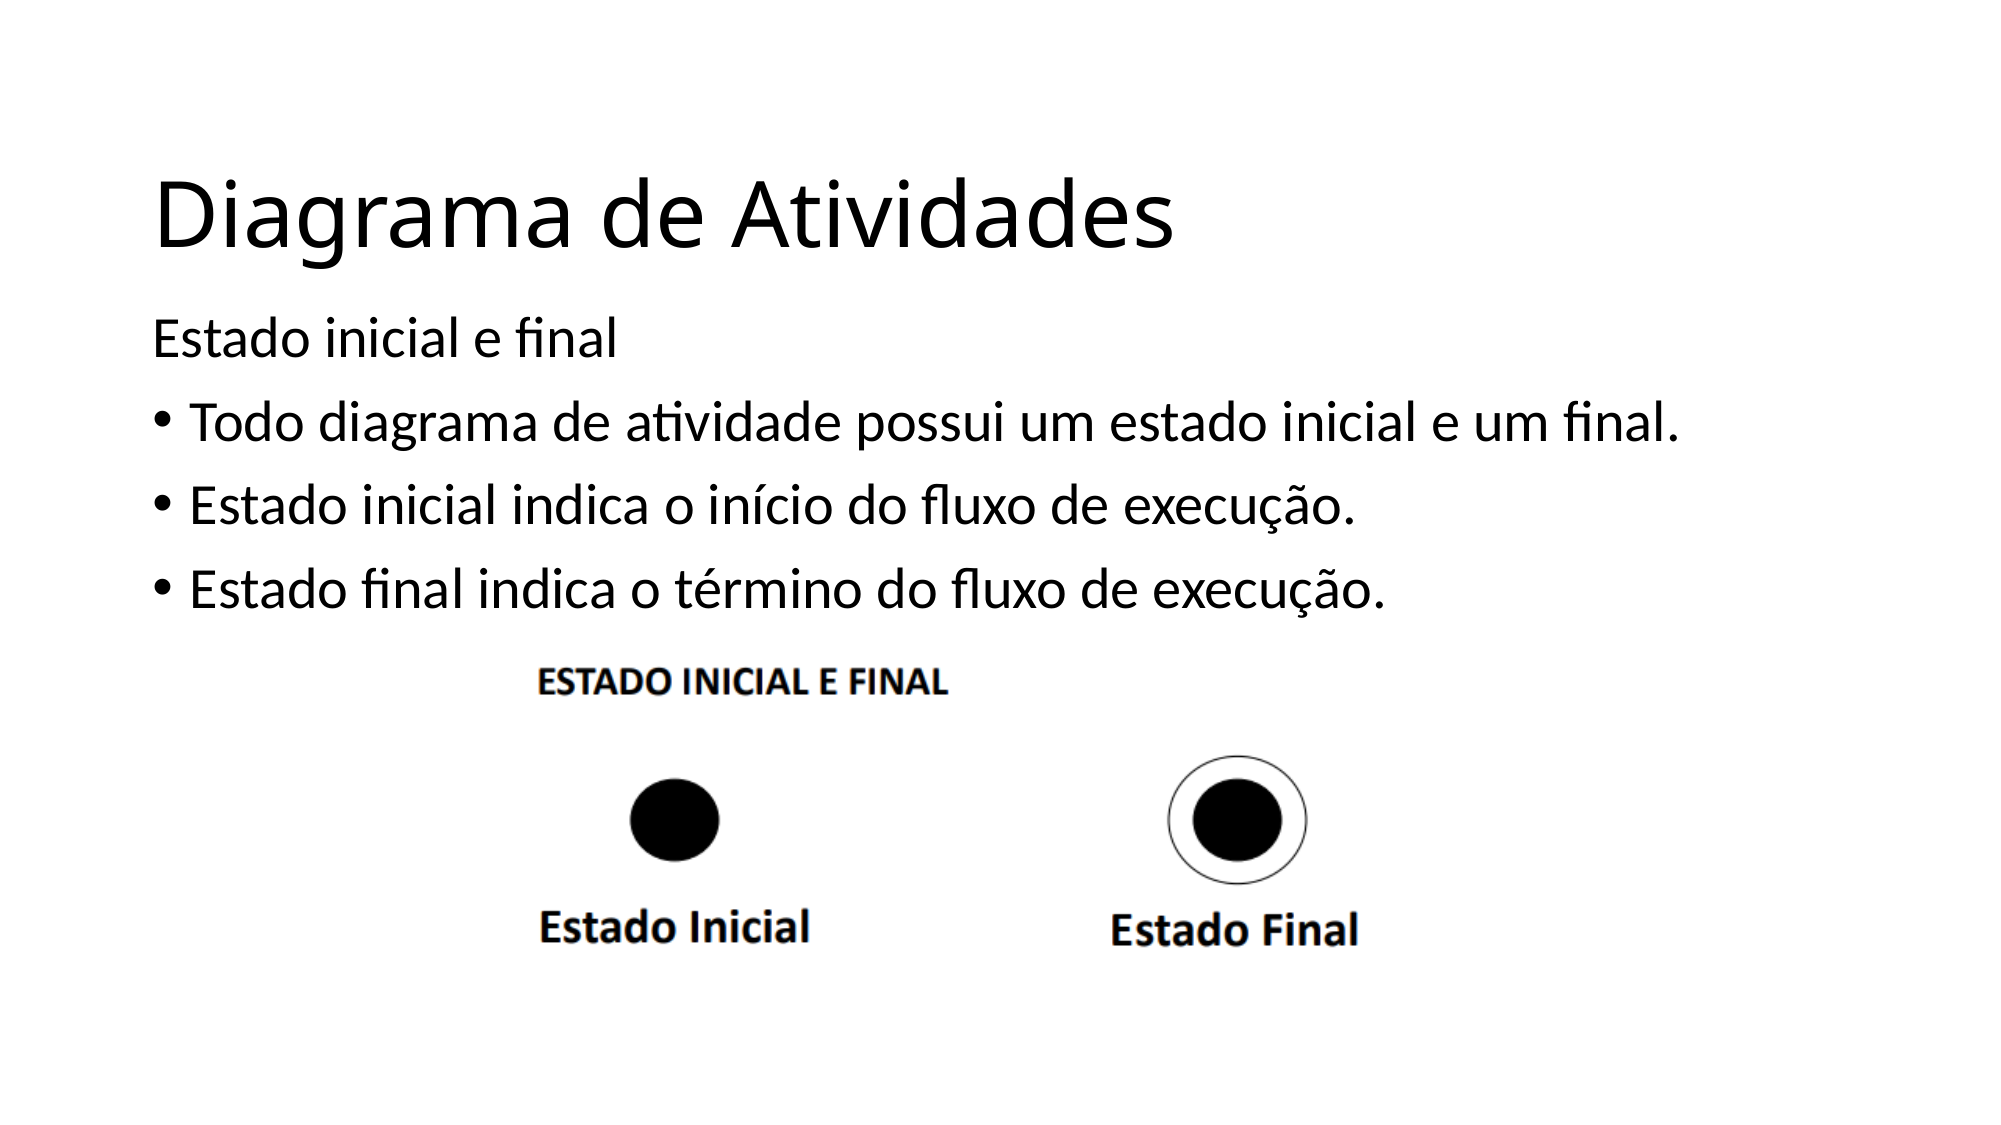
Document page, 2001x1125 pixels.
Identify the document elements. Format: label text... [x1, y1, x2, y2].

title Diagrama de Atividades [137, 59, 1863, 278]
picture [514, 654, 1455, 985]
list Estado inicial e final Todo diagrama de atividade possui um estado inicial e um final. Estado inicial indica o início do fluxo de execução. Estado final indica o término do fluxo de execução. [137, 299, 1863, 1014]
